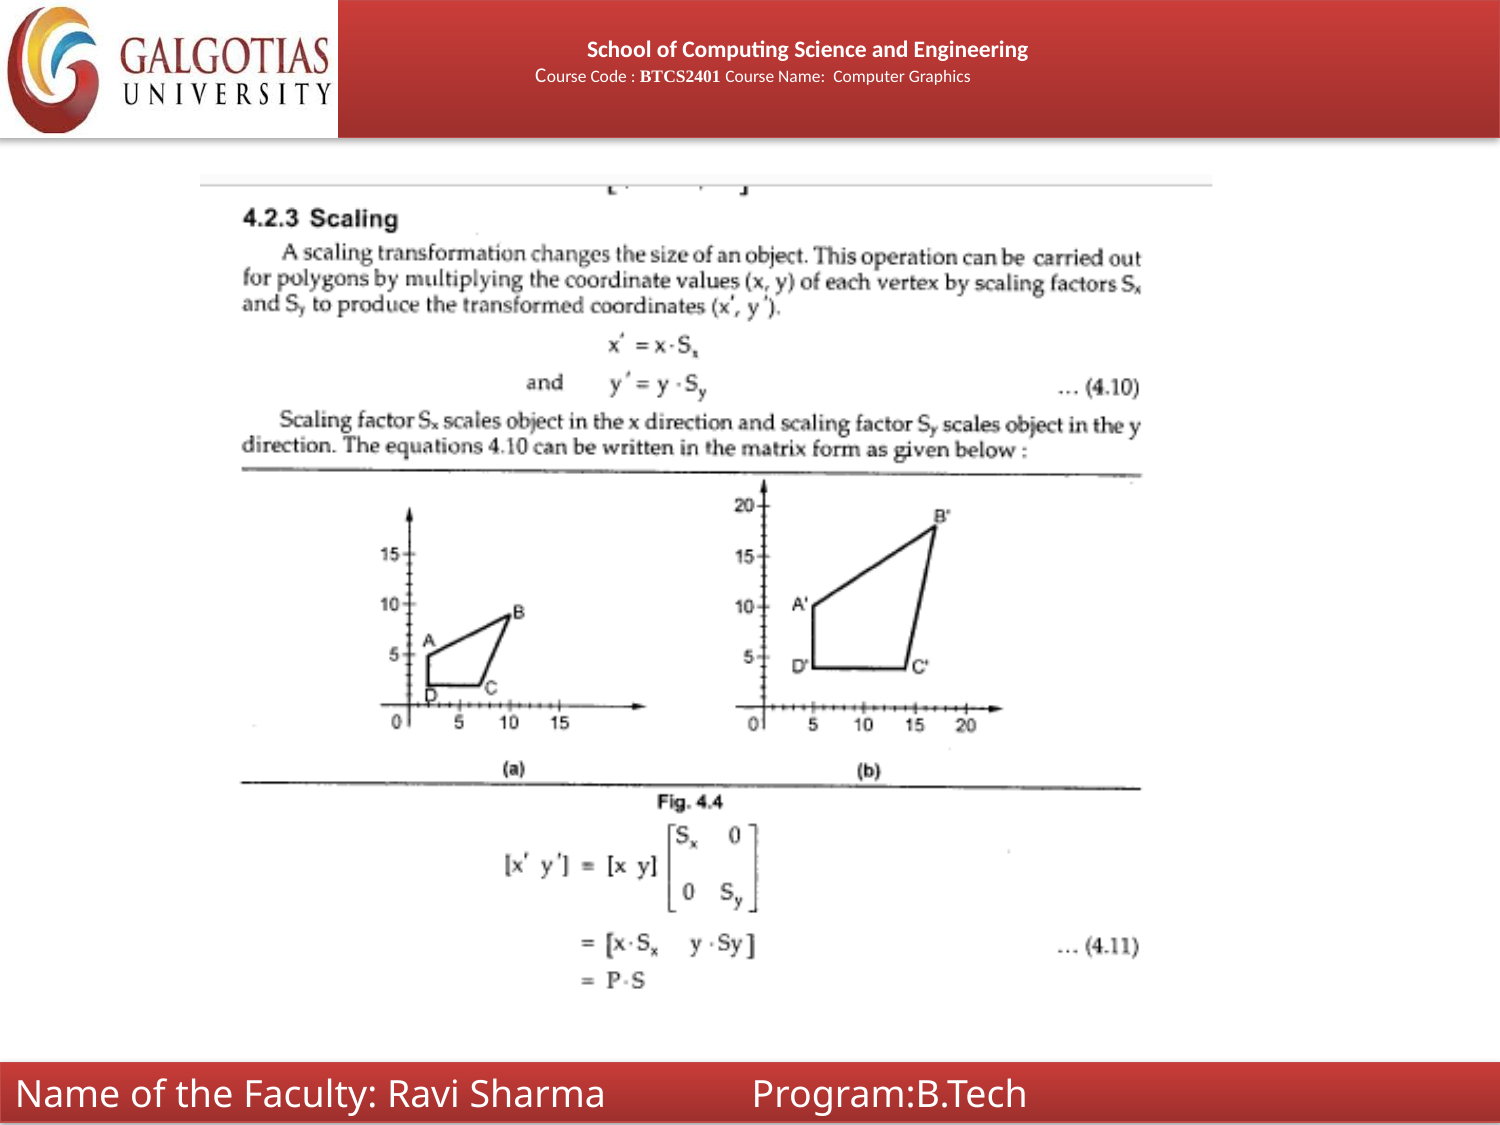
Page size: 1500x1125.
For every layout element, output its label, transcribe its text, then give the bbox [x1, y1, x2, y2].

text_box Name of the Faculty: Ravi Sharma Program:B.Tech [0, 1062, 1500, 1123]
picture [199, 174, 1213, 1053]
title School of Computing Science and Engineering Course Code : BTCS2401 Course Name: Computer Graphics [339, 0, 1500, 138]
picture [0, 0, 338, 138]
